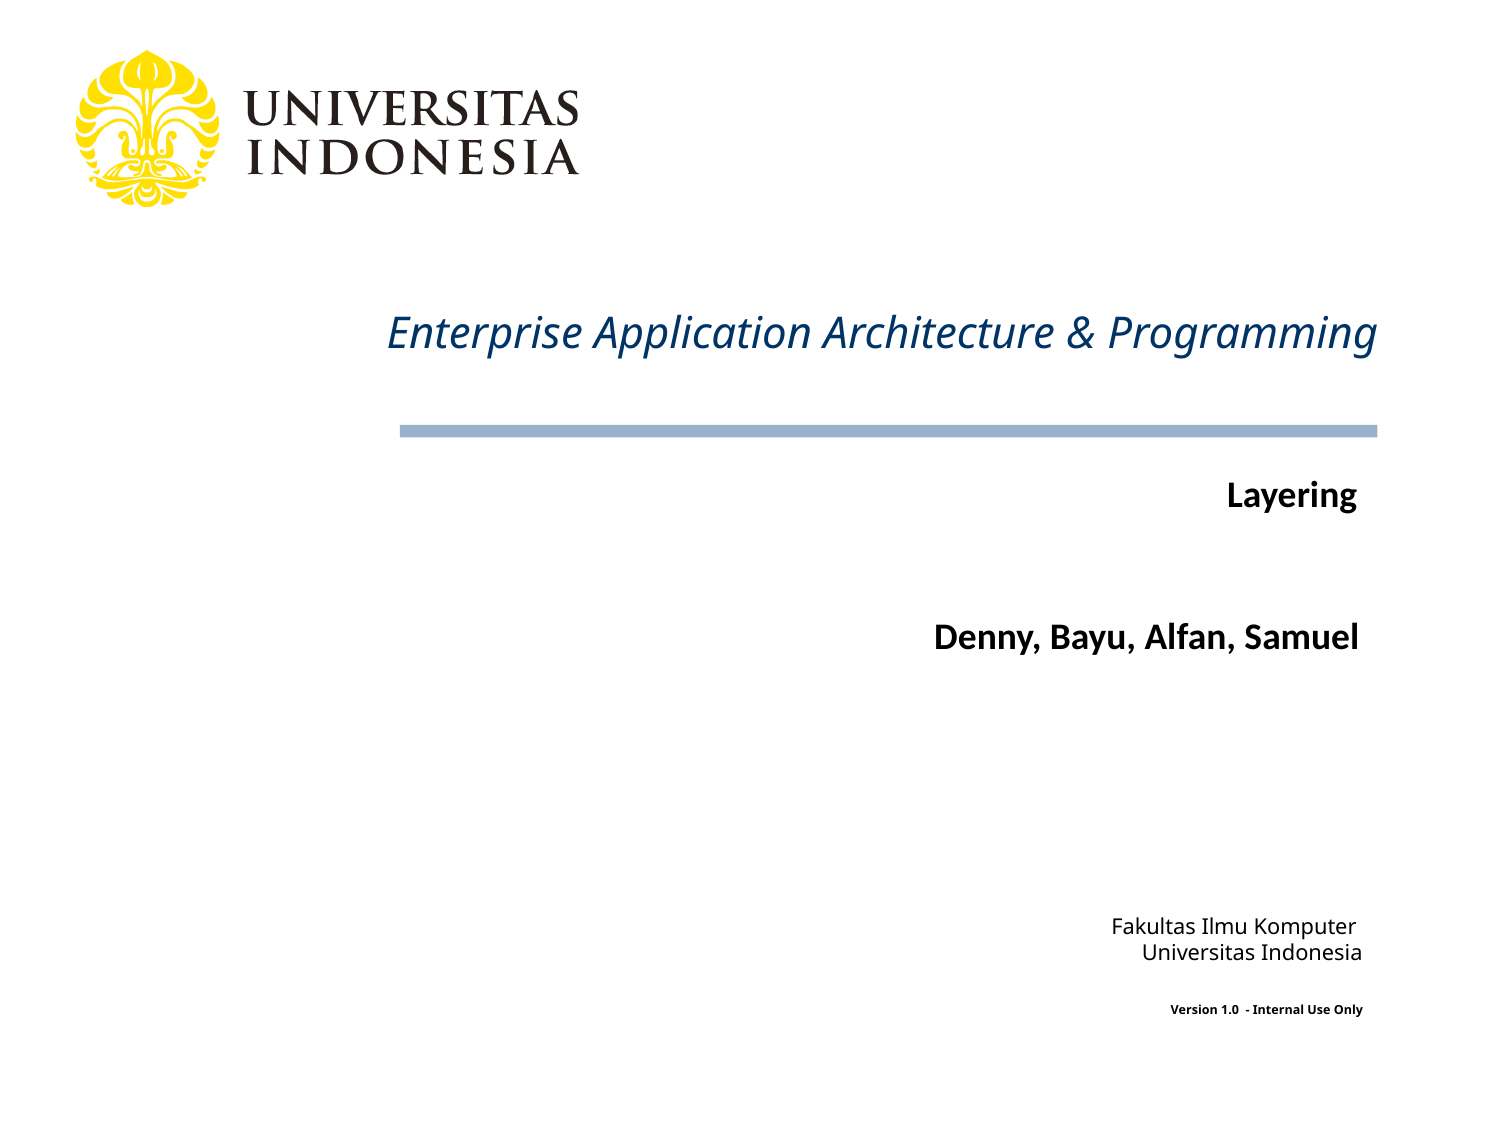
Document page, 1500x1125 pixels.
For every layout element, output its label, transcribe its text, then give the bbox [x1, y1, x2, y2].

subtitle Denny, Bayu, Alfan, Samuel [373, 609, 1375, 796]
title Layering [474, 462, 1373, 524]
